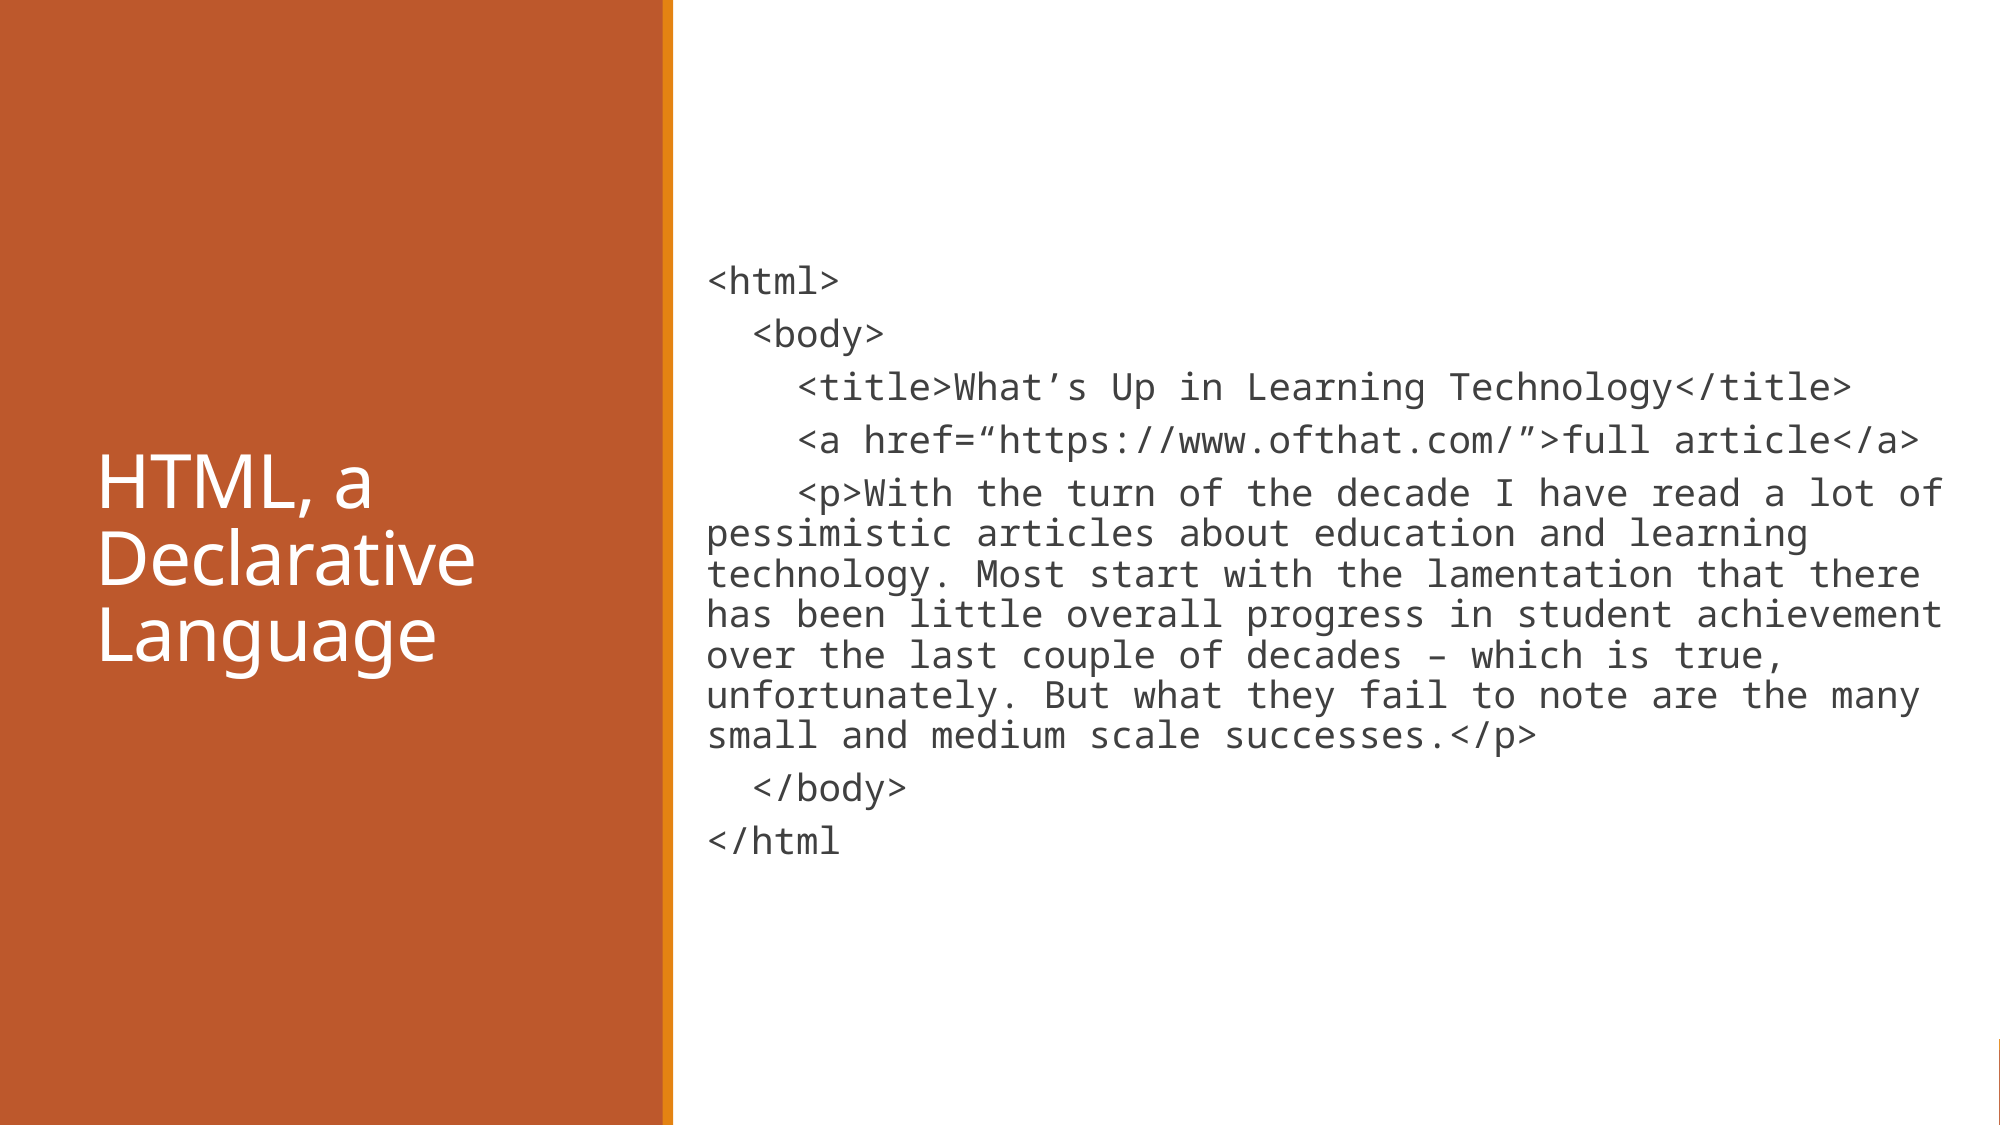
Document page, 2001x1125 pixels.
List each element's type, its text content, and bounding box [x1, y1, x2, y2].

list <html> <body> <title>What’s Up in Learning Technology</title> <a href=“https://www.ofthat.com/”>full article</a> <p>With the turn of the decade I have read a lot of pessimistic articles about education and learning technology. Most start with the lamentation that there has been little overall progress in student achievement over the last couple of decades – which is true, unfortunately. But what they fail to note are the many small and medium scale successes.</p> </body> </html [673, 99, 1968, 1026]
text_box [0, 0, 661, 1125]
text_box [661, 296, 674, 1125]
text_box [674, 0, 2000, 1125]
title HTML, a Declarative Language [80, 99, 587, 1026]
text_box [661, 0, 674, 282]
